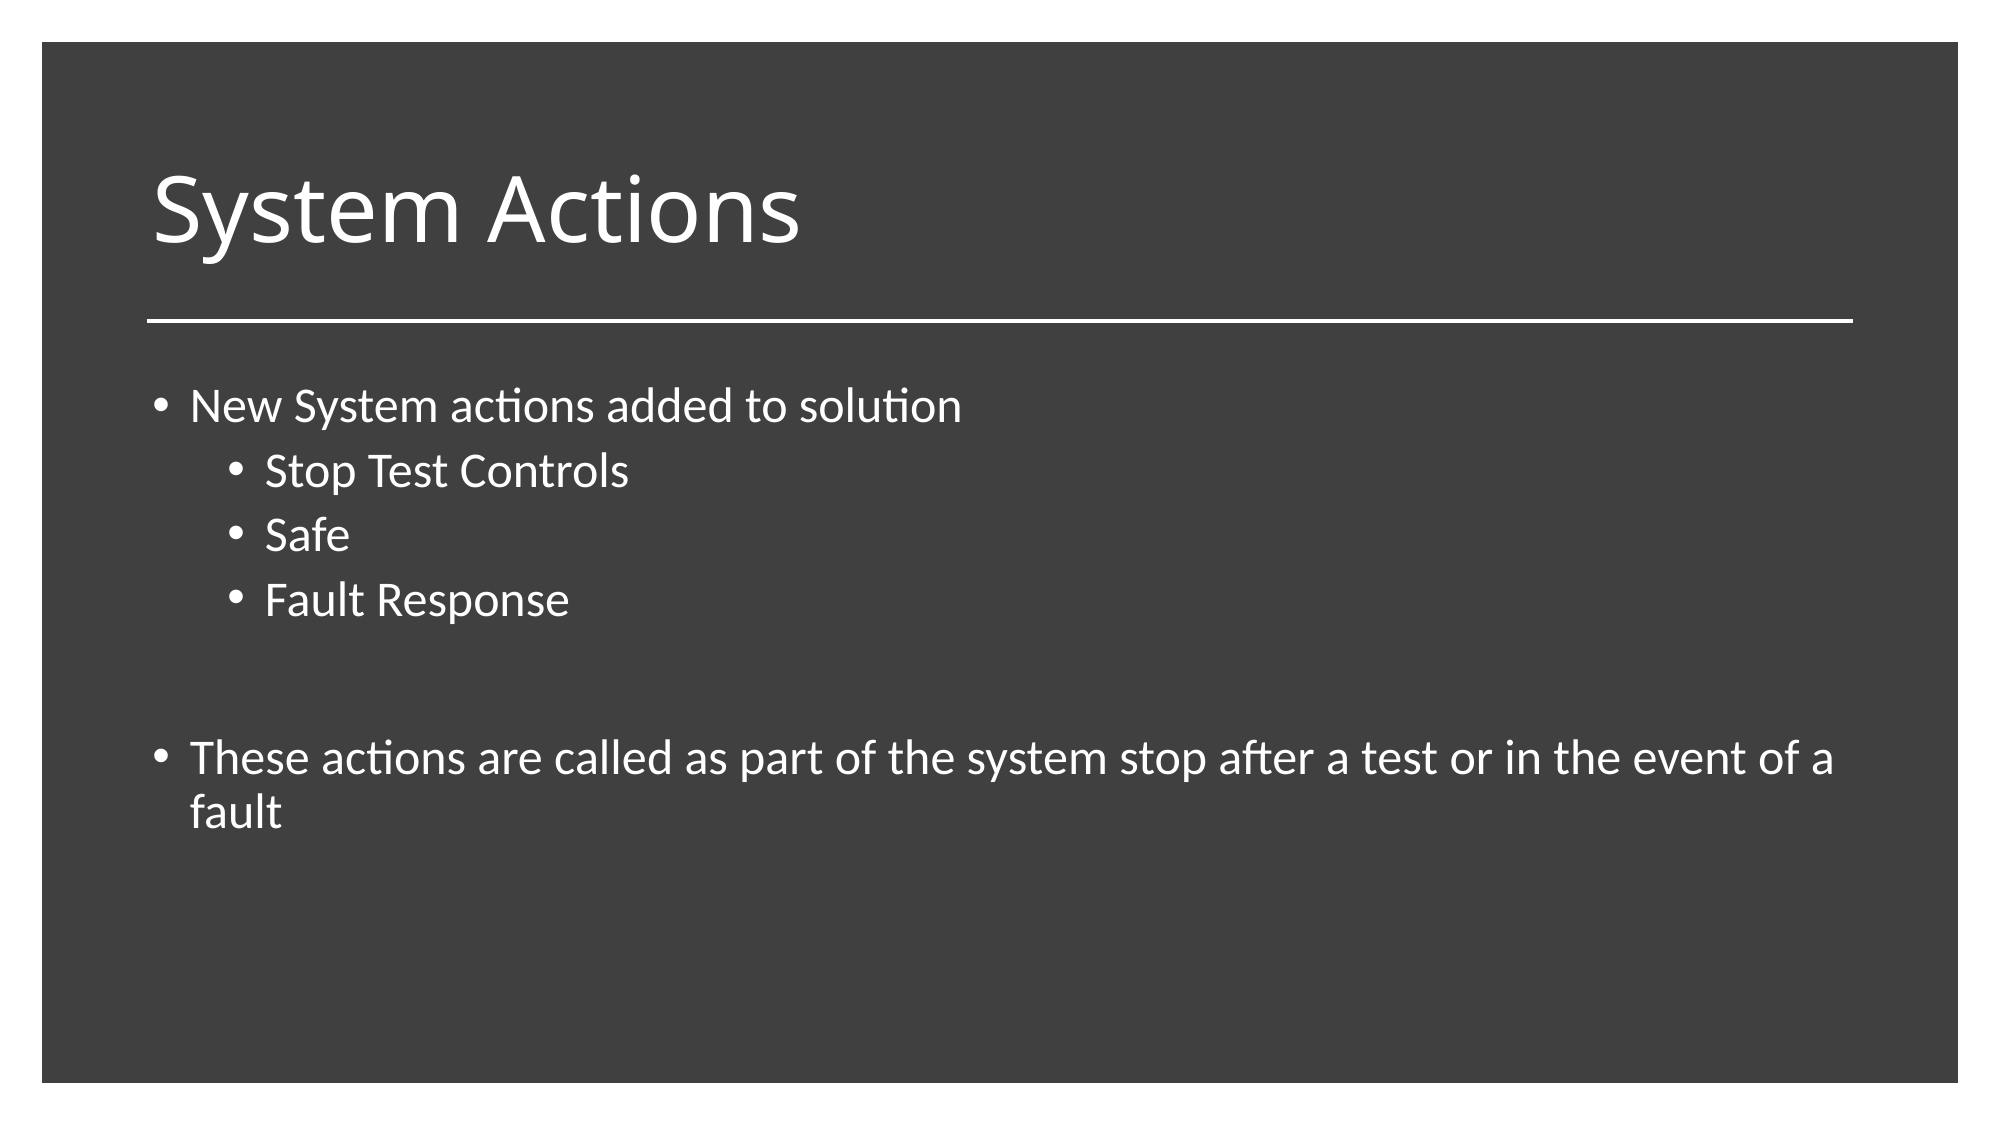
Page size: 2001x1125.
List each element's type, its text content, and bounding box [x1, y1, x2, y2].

text_box [52, 51, 1948, 1073]
title System Actions [137, 103, 1863, 322]
list New System actions added to solution Stop Test Controls Safe Fault Response These actions are called as part of the system stop after a test or in the event of a fault [137, 372, 1863, 973]
